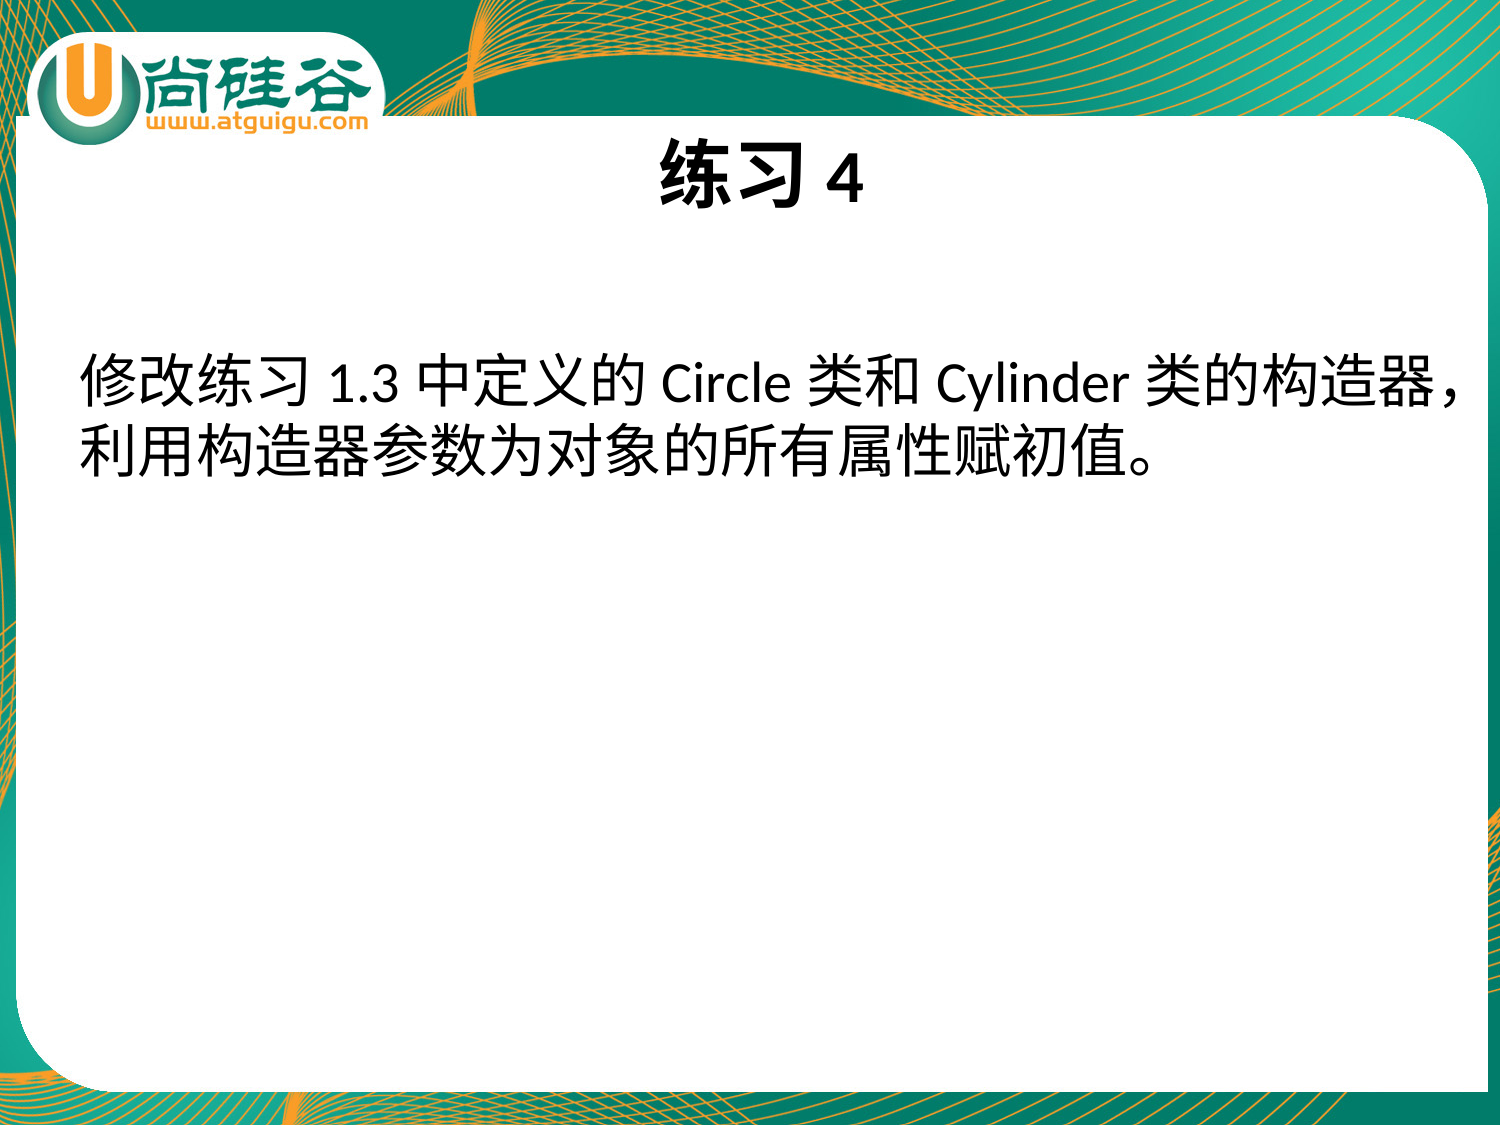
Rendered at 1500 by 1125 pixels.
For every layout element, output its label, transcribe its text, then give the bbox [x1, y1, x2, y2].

picture [0, 0, 1500, 1125]
list 修改练习1.3中定义的Circle类和Cylinder类的构造器，利用构造器参数为对象的所有属性赋初值。 [64, 336, 1459, 1012]
title 练习4 [490, 113, 1034, 232]
